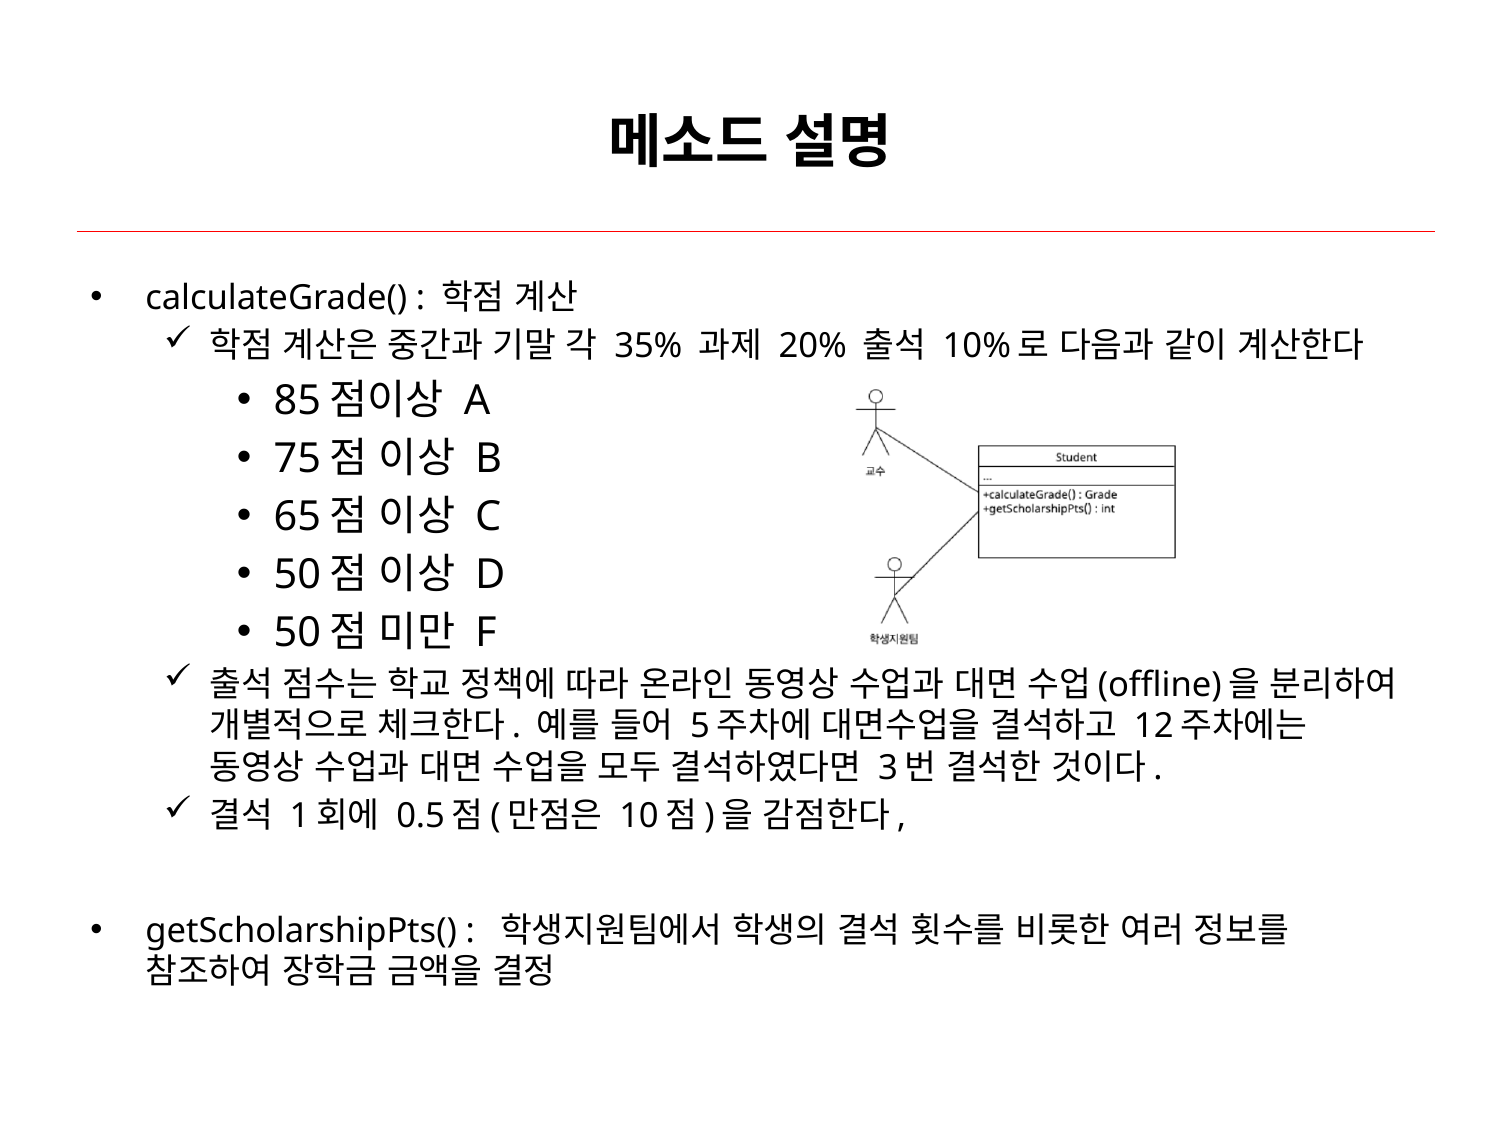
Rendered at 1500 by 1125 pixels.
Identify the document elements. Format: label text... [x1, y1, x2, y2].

title 메소드 설명 [75, 45, 1425, 233]
list calculateGrade() : 학점 계산 학점 계산은 중간과 기말 각 35% 과제 20% 출석 10%로 다음과 같이 계산한다 85점이상 A 75점 이상 B 65점 이상 C 50점 이상 D 50점 미만 F 출석 점수는 학교 정책에 따라 온라인 동영상 수업과 대면 수업(offline)을 분리하여 개별적으로 체크한다. 예를 들어 5주차에 대면수업을 결석하고 12주차에는 동영상 수업과 대면 수업을 모두 결석하였다면 3번 결석한 것이다. 결석 1회에 0.5점(만점은 10점)을 감점한다, getScholarshipPts() : 학생지원팀에서 학생의 결석 횟수를 비롯한 여러 정보를 참조하여 장학금 금액을 결정 [75, 267, 1426, 1010]
picture [832, 373, 1222, 662]
